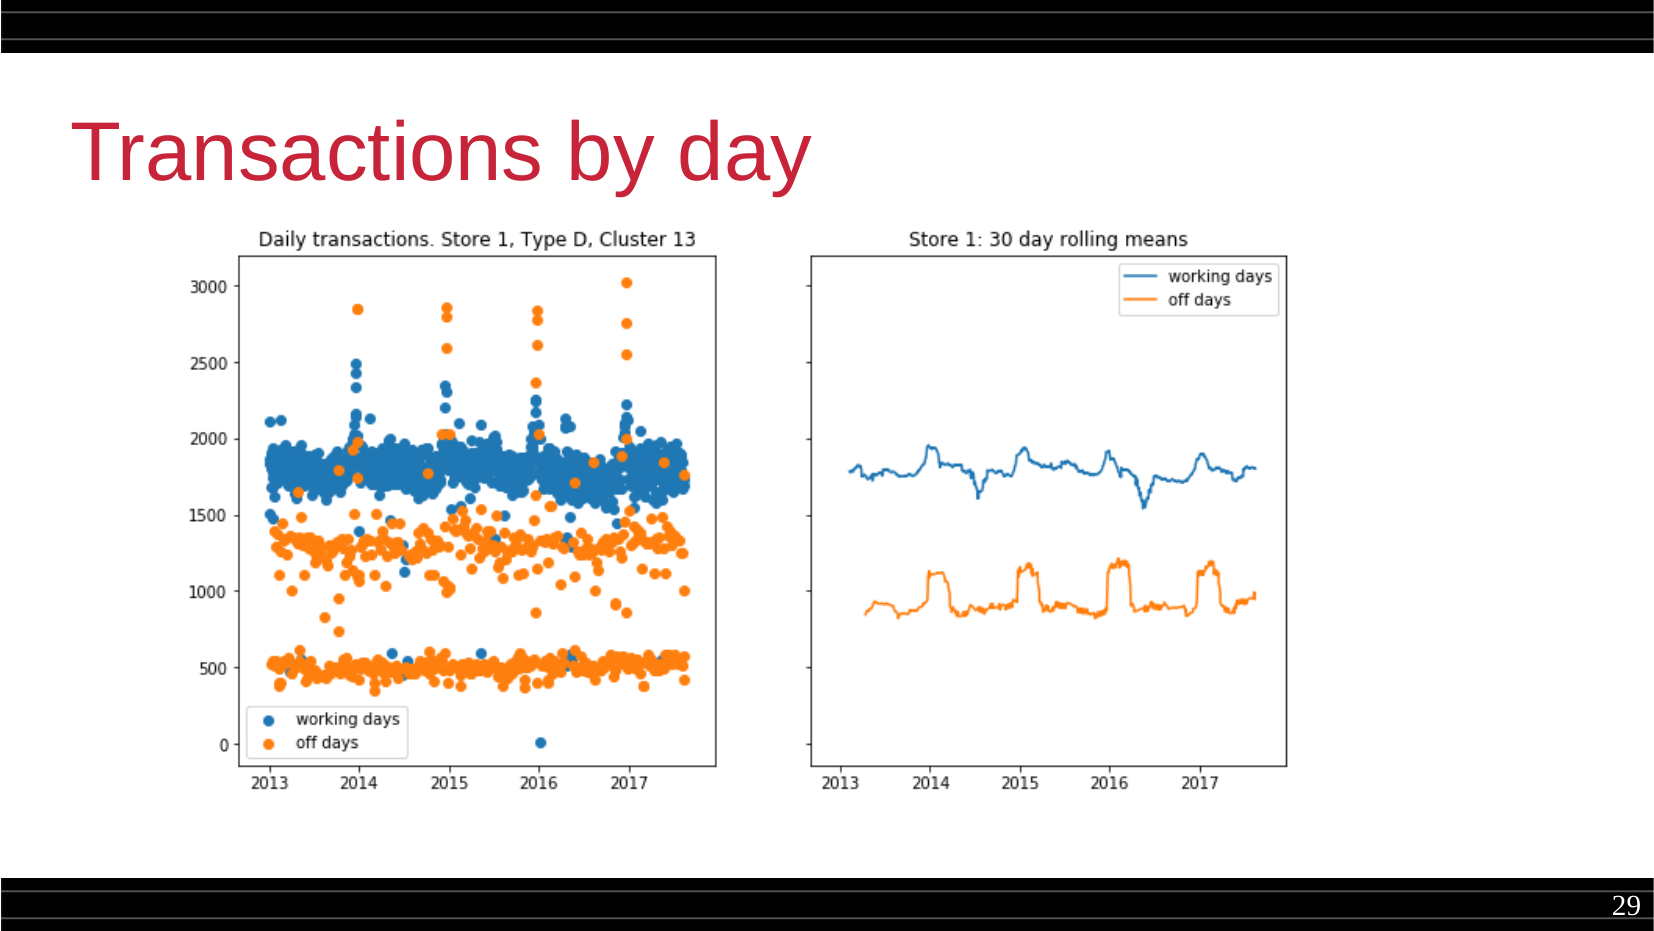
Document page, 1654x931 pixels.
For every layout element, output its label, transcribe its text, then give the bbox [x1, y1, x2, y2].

picture [1, 878, 1654, 931]
picture [165, 225, 1322, 808]
picture [1, 0, 1654, 53]
text_box Transactions by day [70, 69, 1559, 225]
